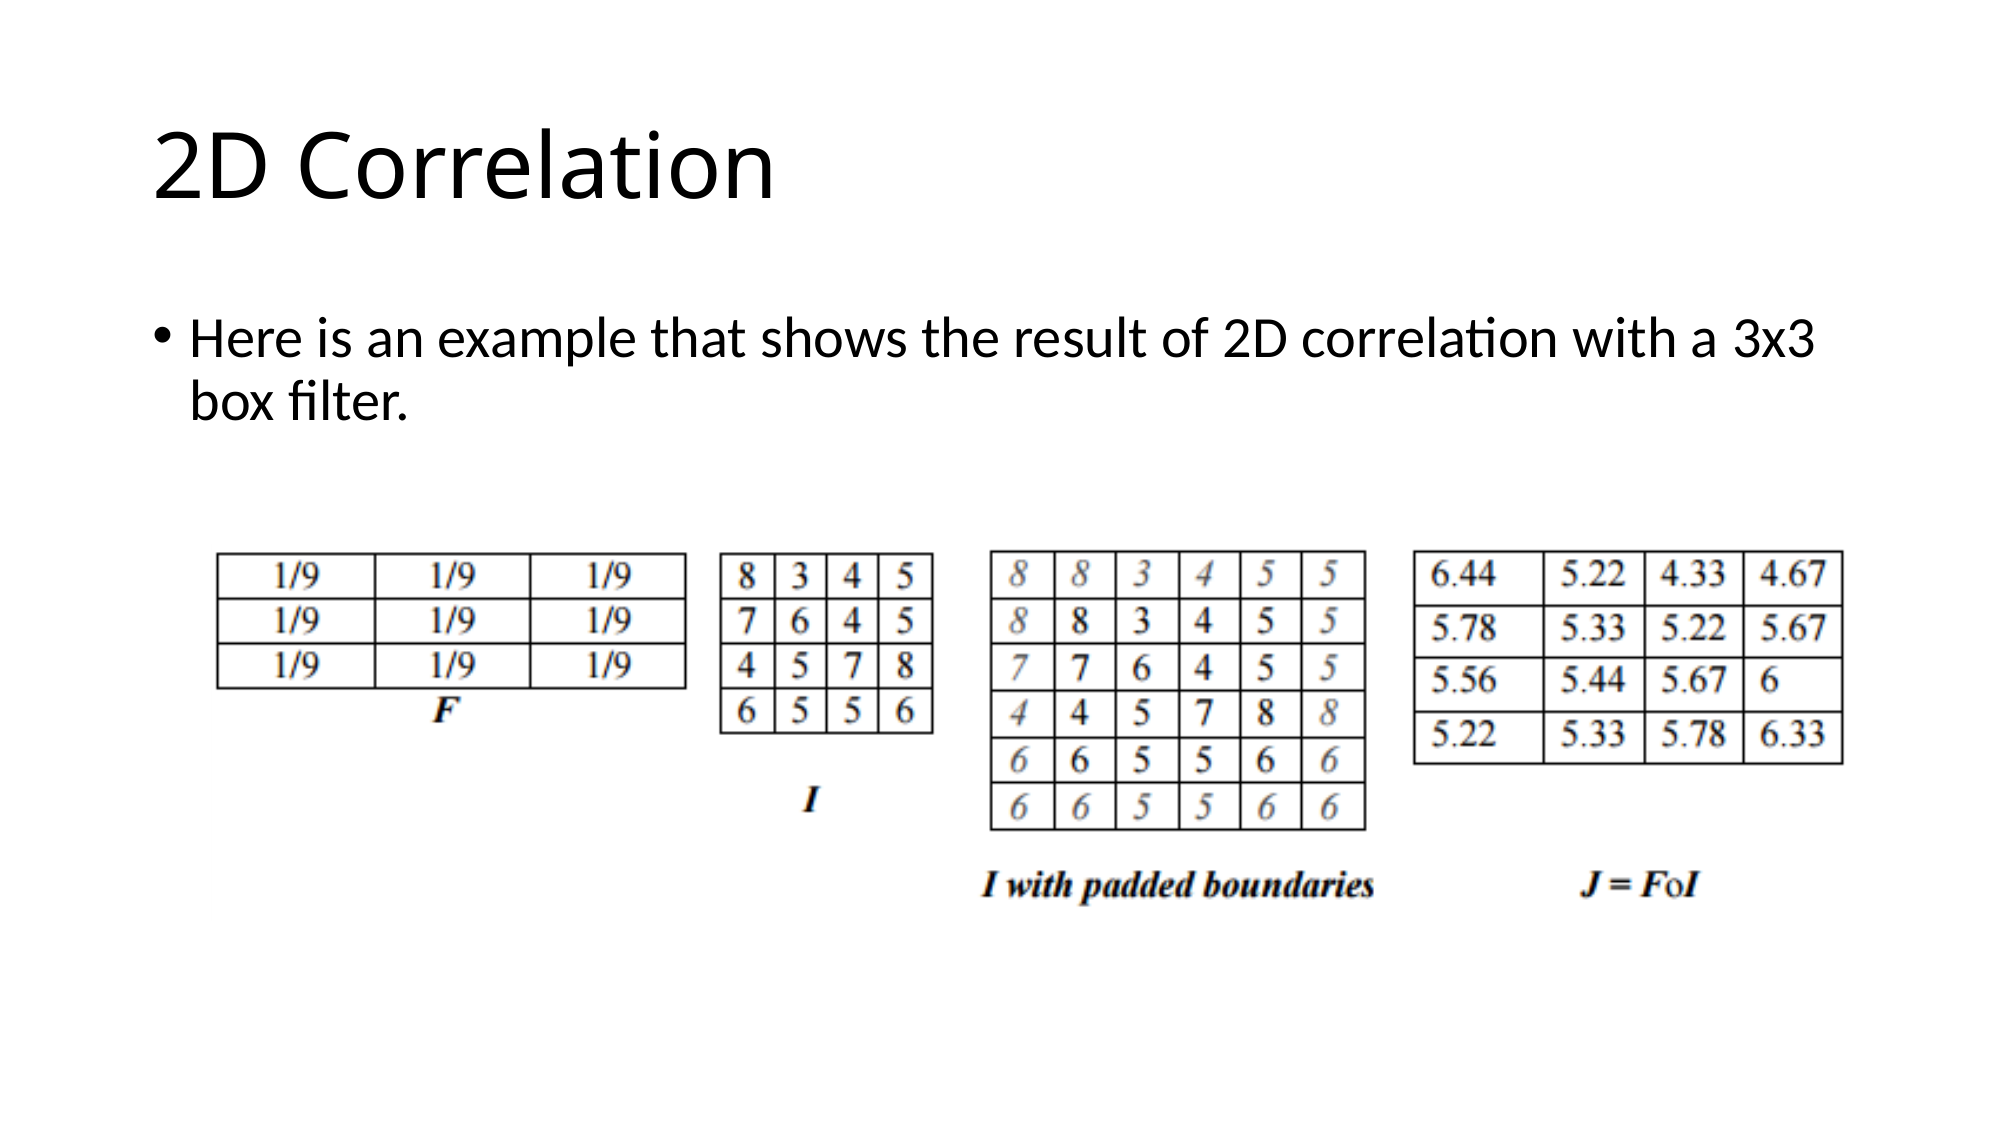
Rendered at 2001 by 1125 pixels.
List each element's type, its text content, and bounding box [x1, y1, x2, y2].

picture [210, 544, 1863, 921]
list Here is an example that shows the result of 2D correlation with a 3x3 box filter. [137, 299, 1863, 1014]
title 2D Correlation [137, 59, 1863, 278]
